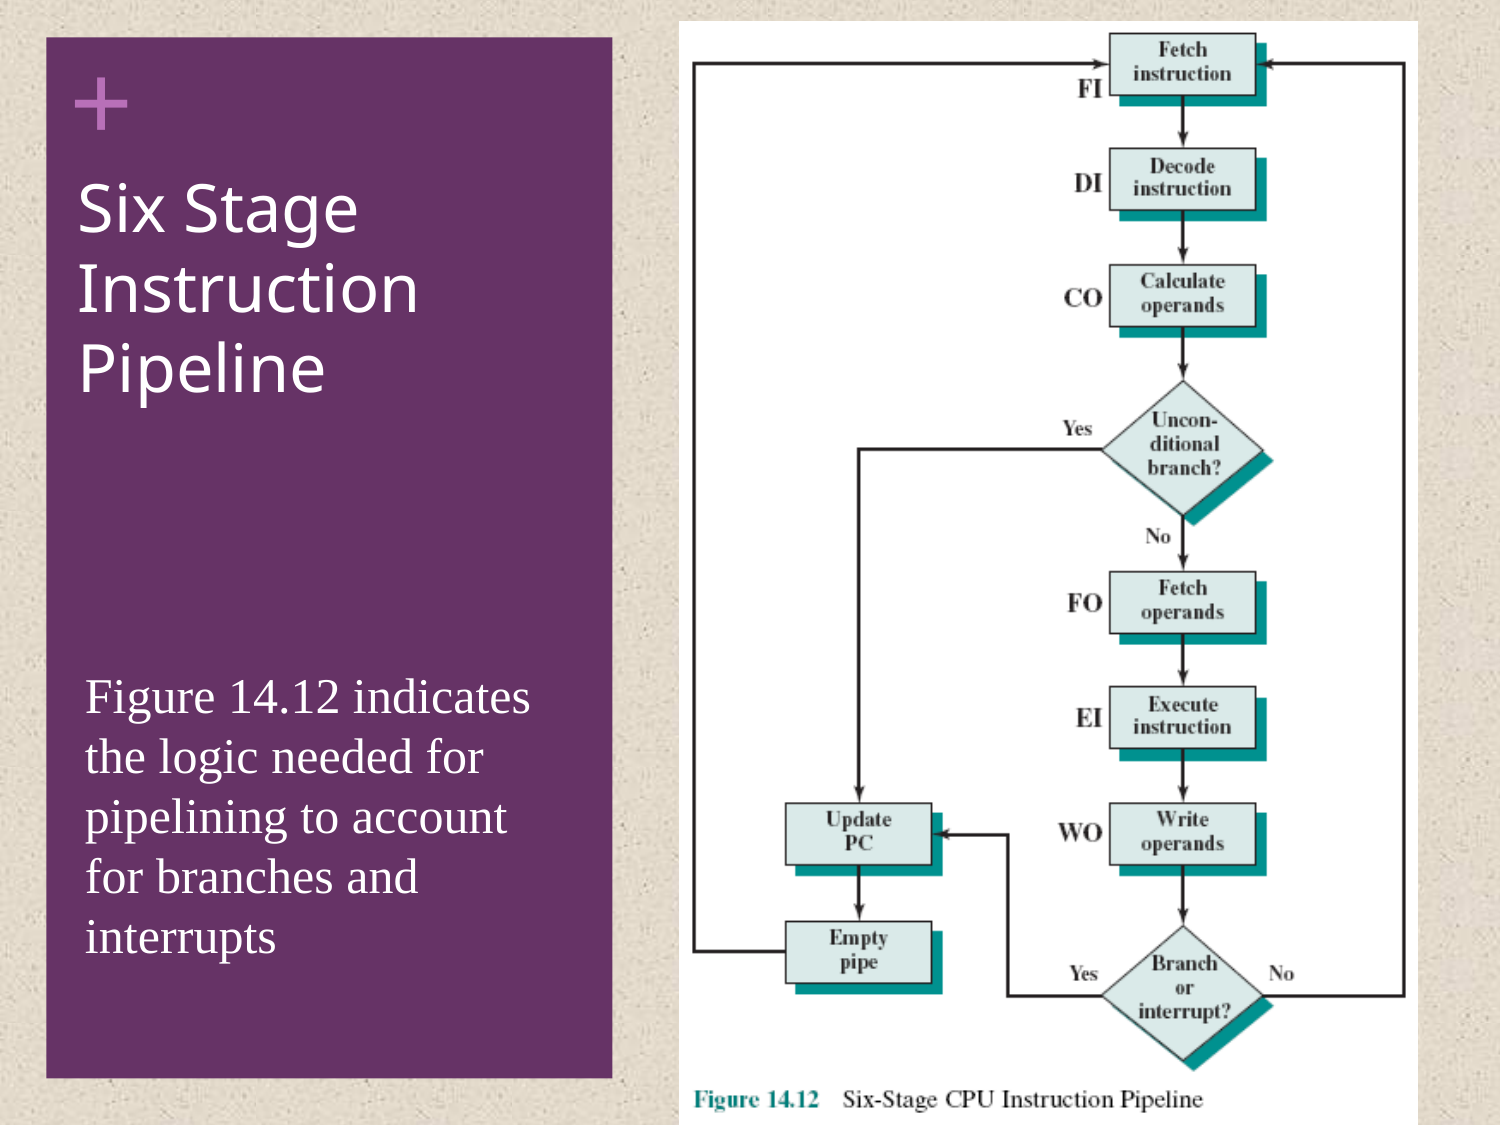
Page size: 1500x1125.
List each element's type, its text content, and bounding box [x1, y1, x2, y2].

picture [0, 0, 1500, 1125]
text_box Figure 14.12 indicates the logic needed for pipelining to account for branches and interrupts [70, 656, 563, 971]
title Six Stage Instruction Pipeline [62, 128, 597, 414]
